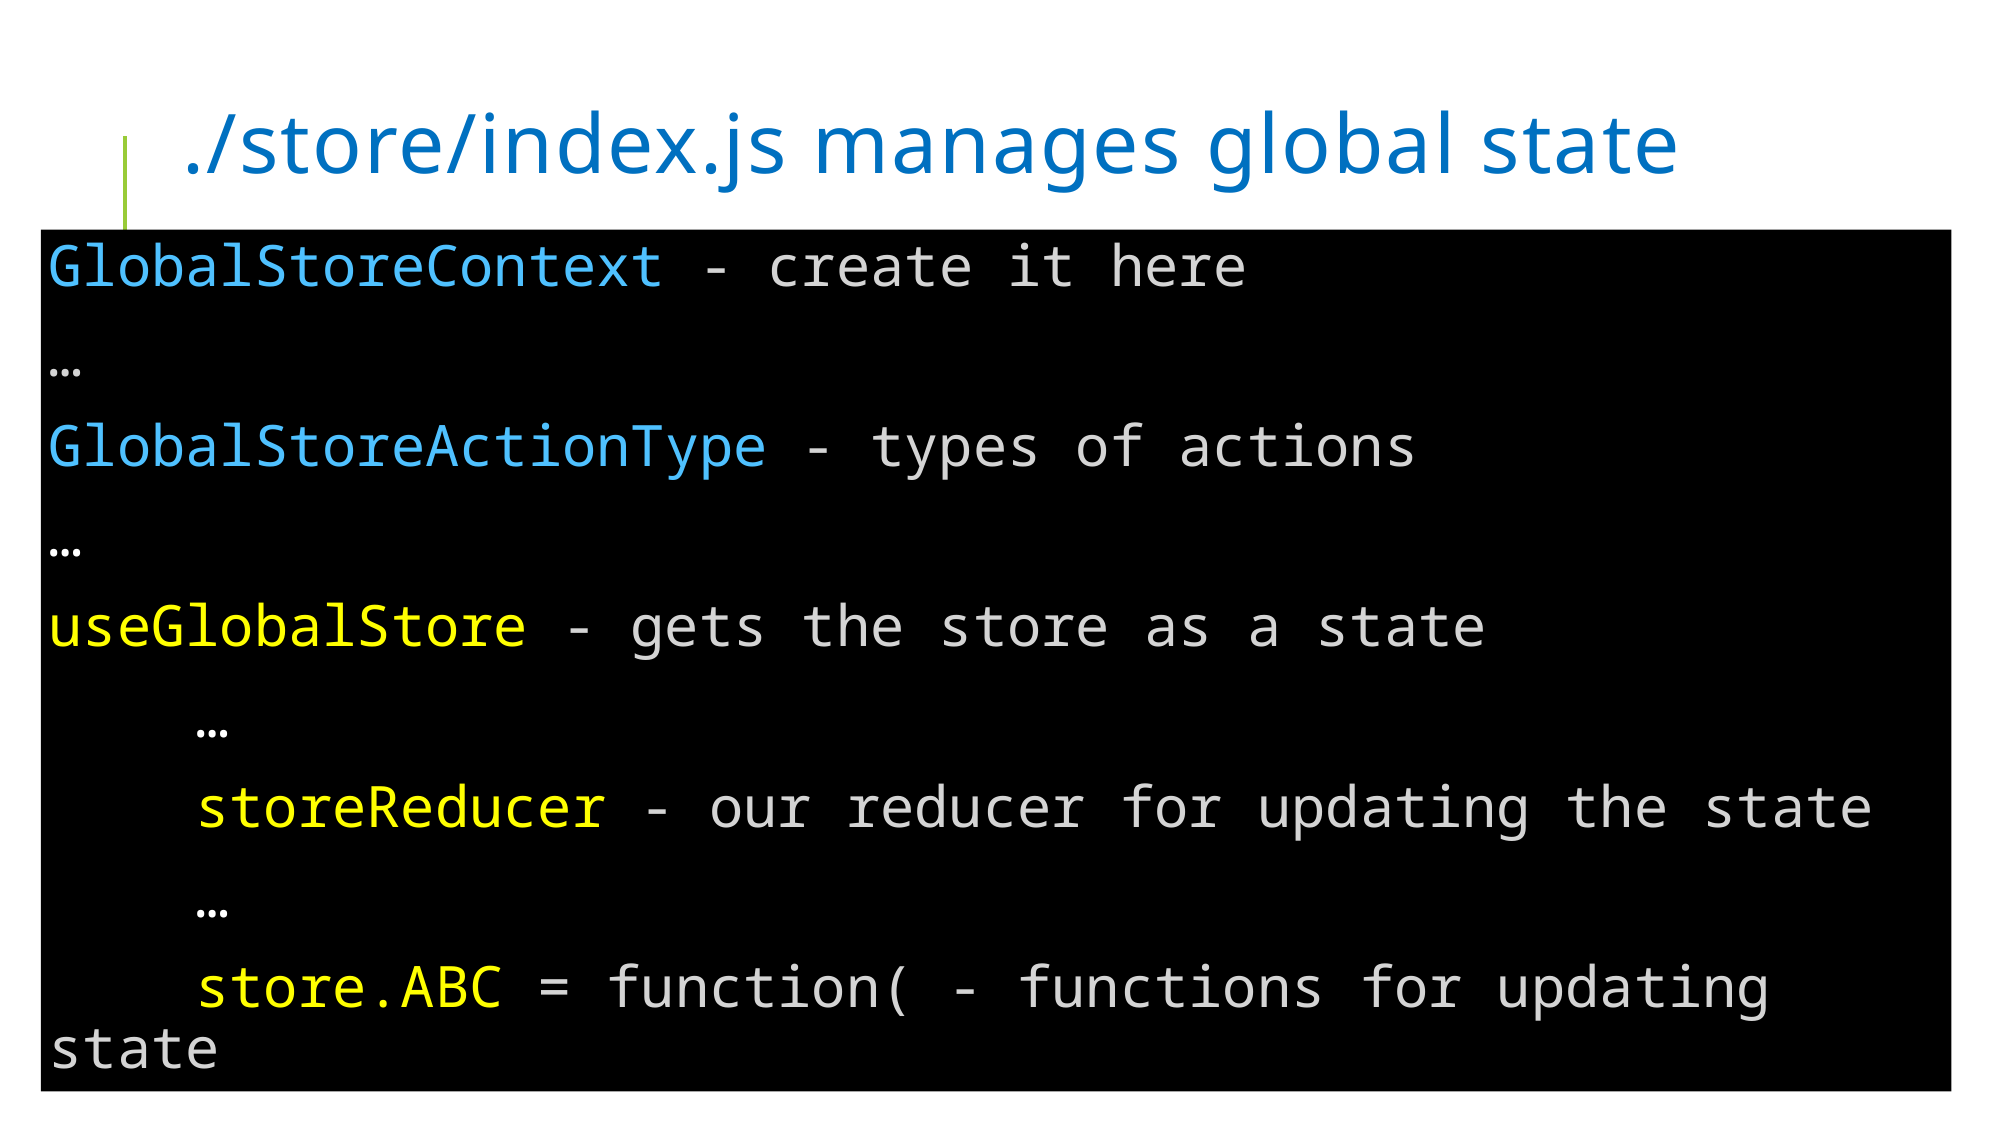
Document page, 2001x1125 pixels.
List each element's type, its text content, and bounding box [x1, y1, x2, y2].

list GlobalStoreContext - create it here … GlobalStoreActionType - types of actions … useGlobalStore - gets the store as a state … storeReducer - our reducer for updating the state … store.ABC = function( - functions for updating state [40, 229, 1952, 1092]
title ./store/index.js manages global state [168, 96, 1763, 205]
